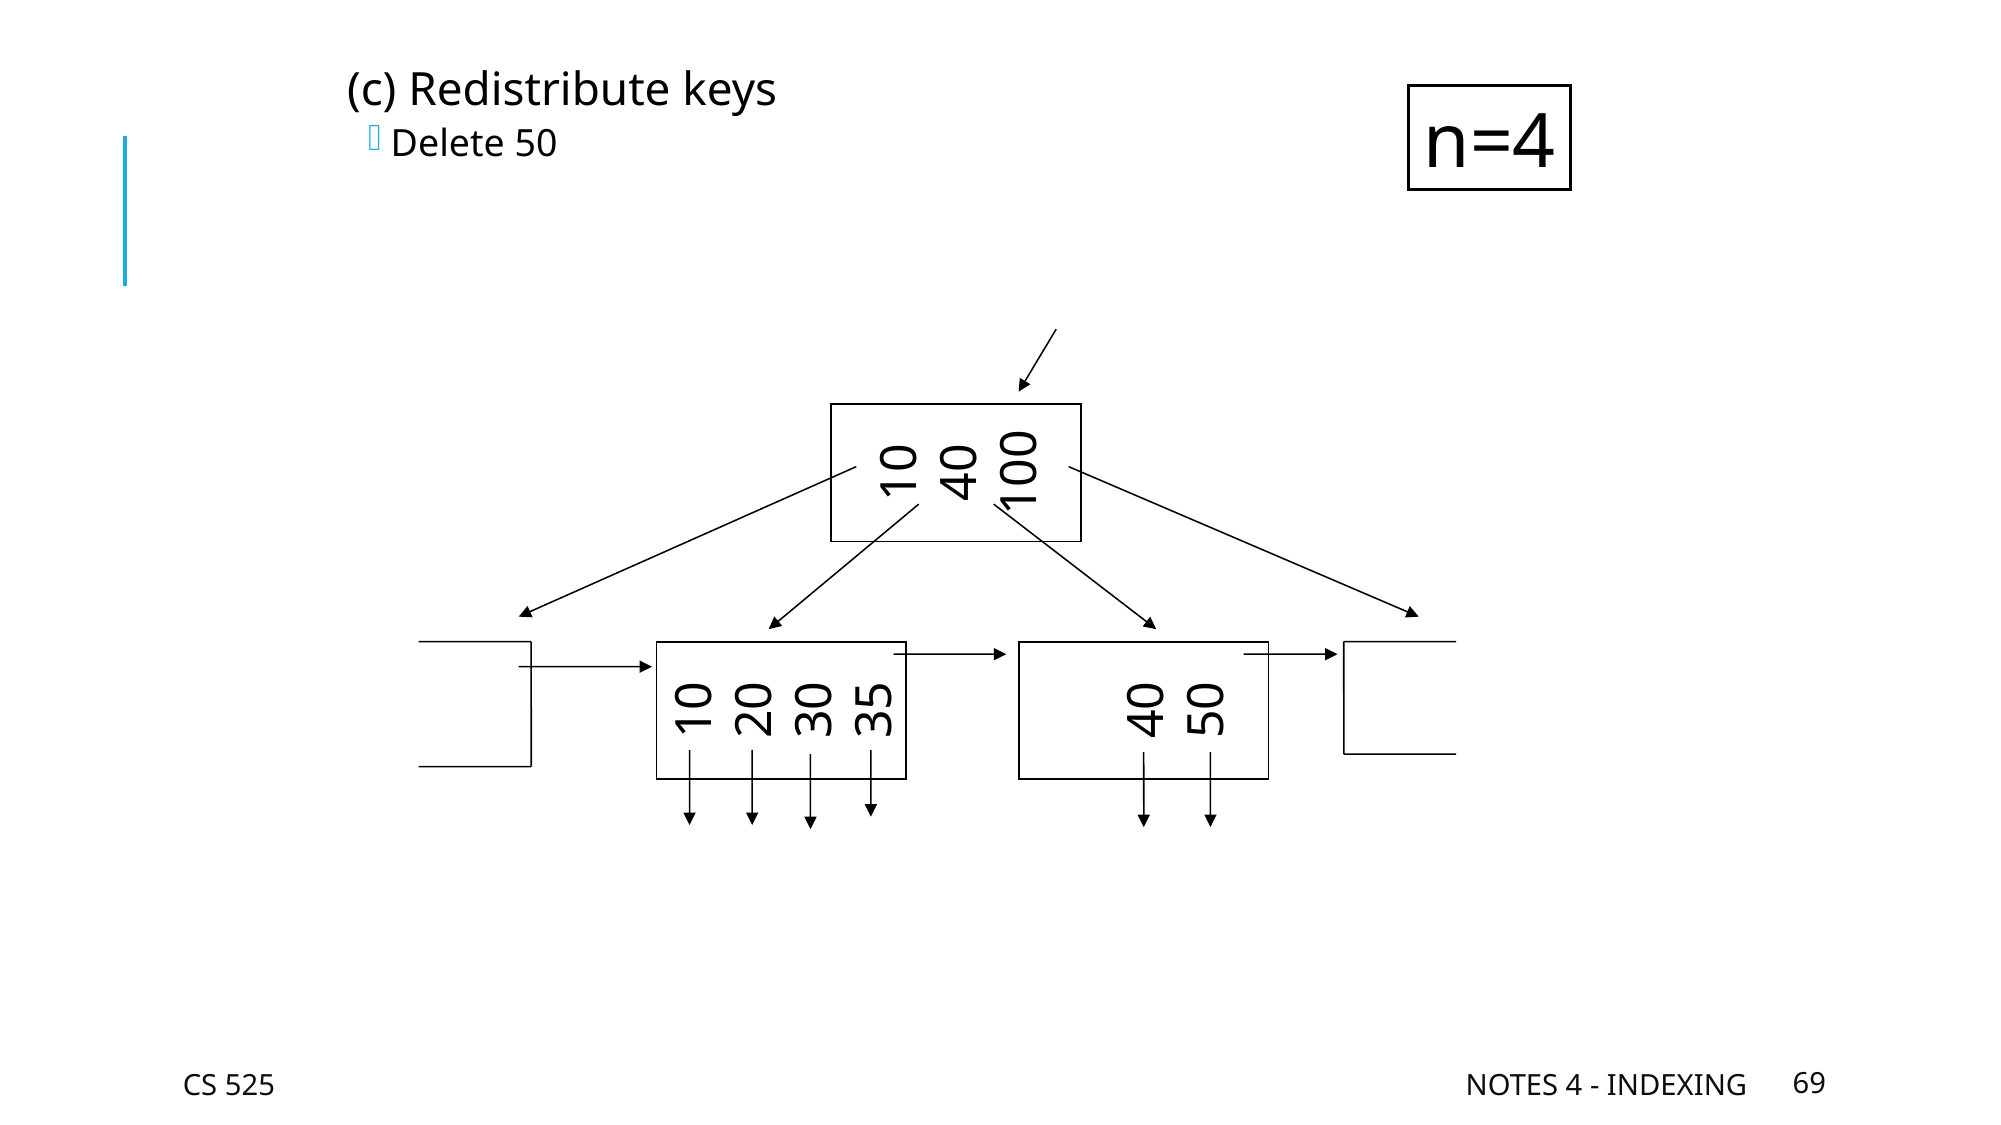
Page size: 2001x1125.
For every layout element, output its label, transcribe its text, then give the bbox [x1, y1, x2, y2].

text_box [745, 749, 759, 826]
slide_number CS 525 [168, 1061, 522, 1107]
text_box [1243, 648, 1338, 661]
text_box [864, 749, 878, 817]
text_box [1204, 752, 1217, 828]
footer Notes 4 - Indexing [794, 1061, 1763, 1107]
text_box [768, 504, 919, 630]
text_box [893, 648, 1007, 661]
text_box [804, 754, 817, 830]
text_box 10 20 30 35 [656, 641, 907, 780]
text_box n=4 [1408, 85, 1571, 190]
text_box [1068, 466, 1419, 618]
text_box 10 40 100 [831, 404, 1082, 542]
list (c) Redistribute keys Delete 50 [339, 58, 1105, 259]
text_box [1018, 329, 1057, 392]
slide_number 69 [1777, 1061, 1938, 1107]
text_box [683, 749, 696, 826]
text_box [518, 660, 653, 673]
text_box 40 50 [1018, 641, 1269, 780]
text_box [1137, 752, 1150, 828]
text_box [518, 466, 857, 618]
text_box [993, 504, 1157, 630]
